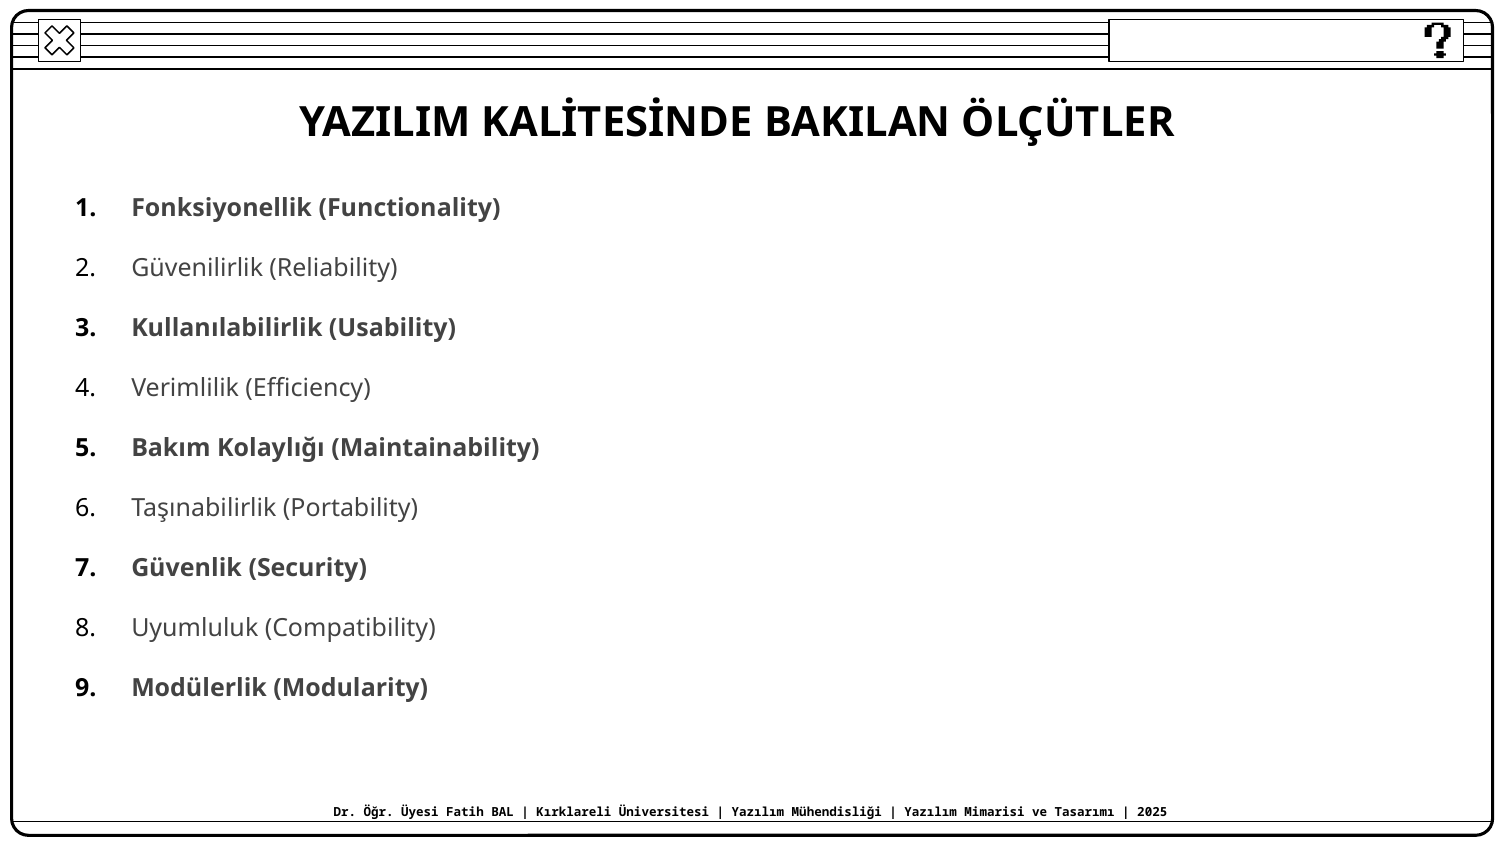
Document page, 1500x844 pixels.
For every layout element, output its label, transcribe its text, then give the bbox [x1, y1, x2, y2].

text_box Dr. Öğr. Üyesi Fatih BAL | Kırklareli Üniversitesi | Yazılım Mühendisliği | Yazılım Mimarisi ve Tasarımı | 2025 [318, 796, 1182, 827]
list Fonksiyonellik (Functionality) Güvenilirlik (Reliability) Kullanılabilirlik (Usability) Verimlilik (Efficiency) Bakım Kolaylığı (Maintainability) Taşınabilirlik (Portability) Güvenlik (Security) Uyumluluk (Compatibility) Modülerlik (Modularity) [59, 157, 737, 736]
text_box YAZILIM KALİTESİNDE BAKILAN ÖLÇÜTLER [104, 82, 1369, 157]
